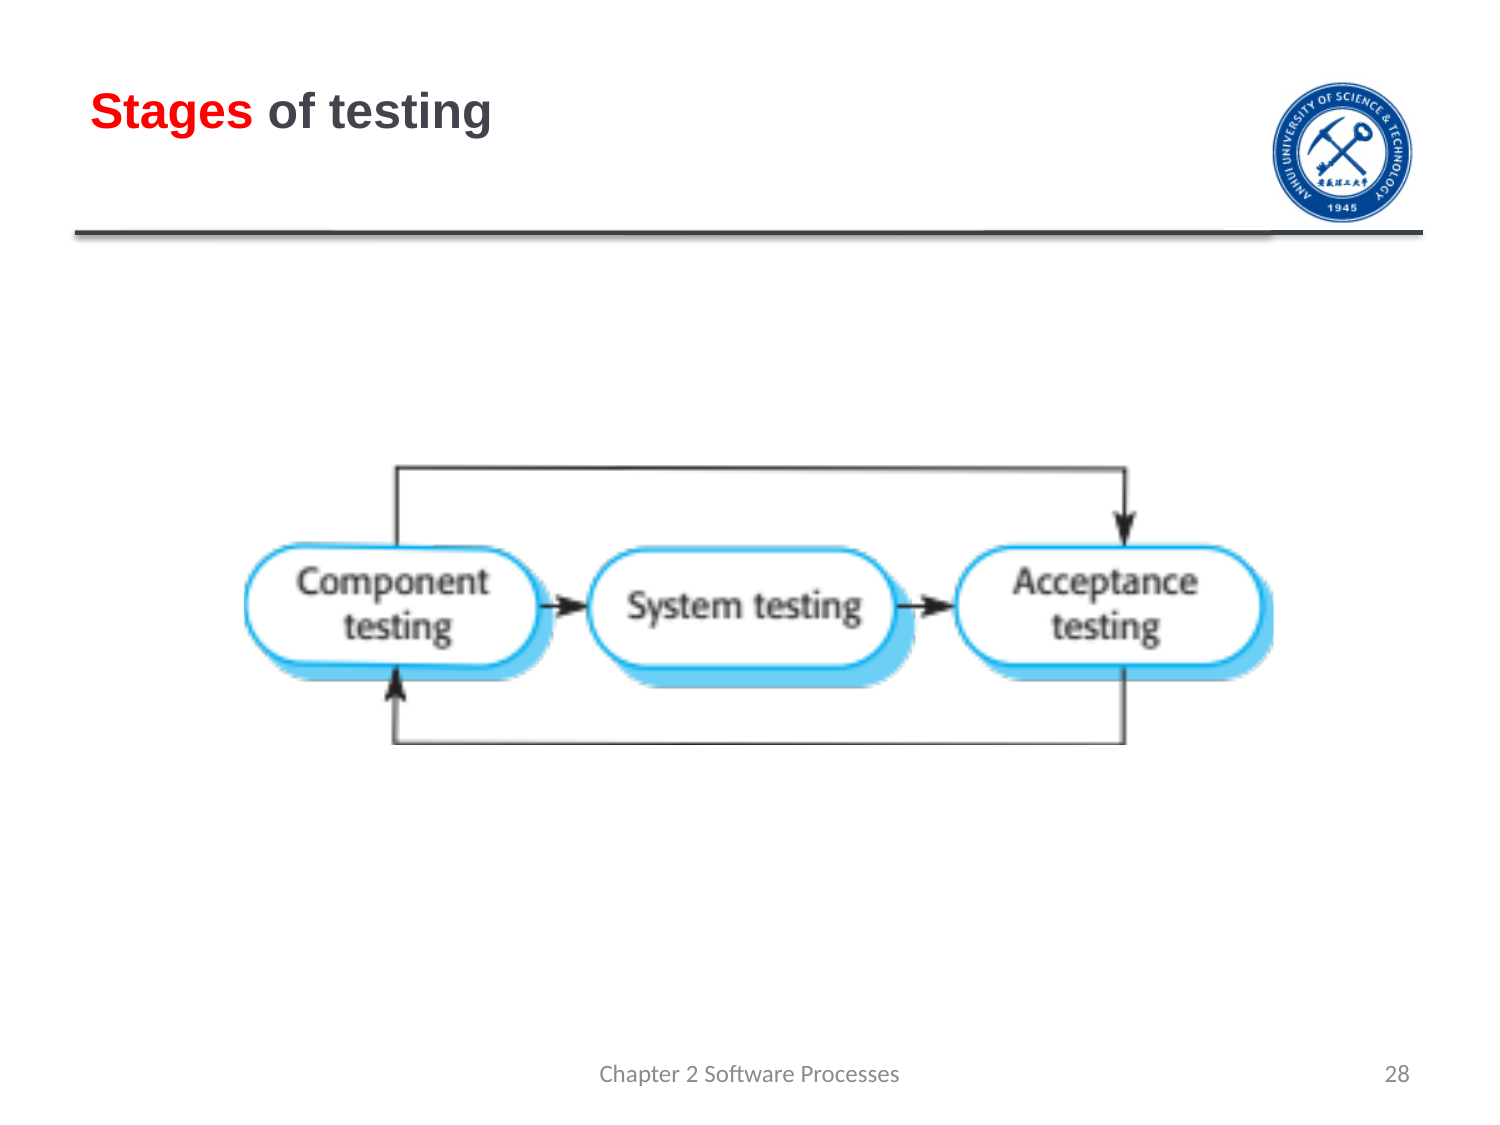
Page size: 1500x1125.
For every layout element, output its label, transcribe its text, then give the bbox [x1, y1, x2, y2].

slide_number 28 [1074, 1042, 1425, 1103]
footer Chapter 2 Software Processes [512, 1042, 988, 1103]
picture [243, 463, 1274, 745]
picture [1223, 34, 1430, 230]
title Stages of testing [74, 44, 1272, 233]
